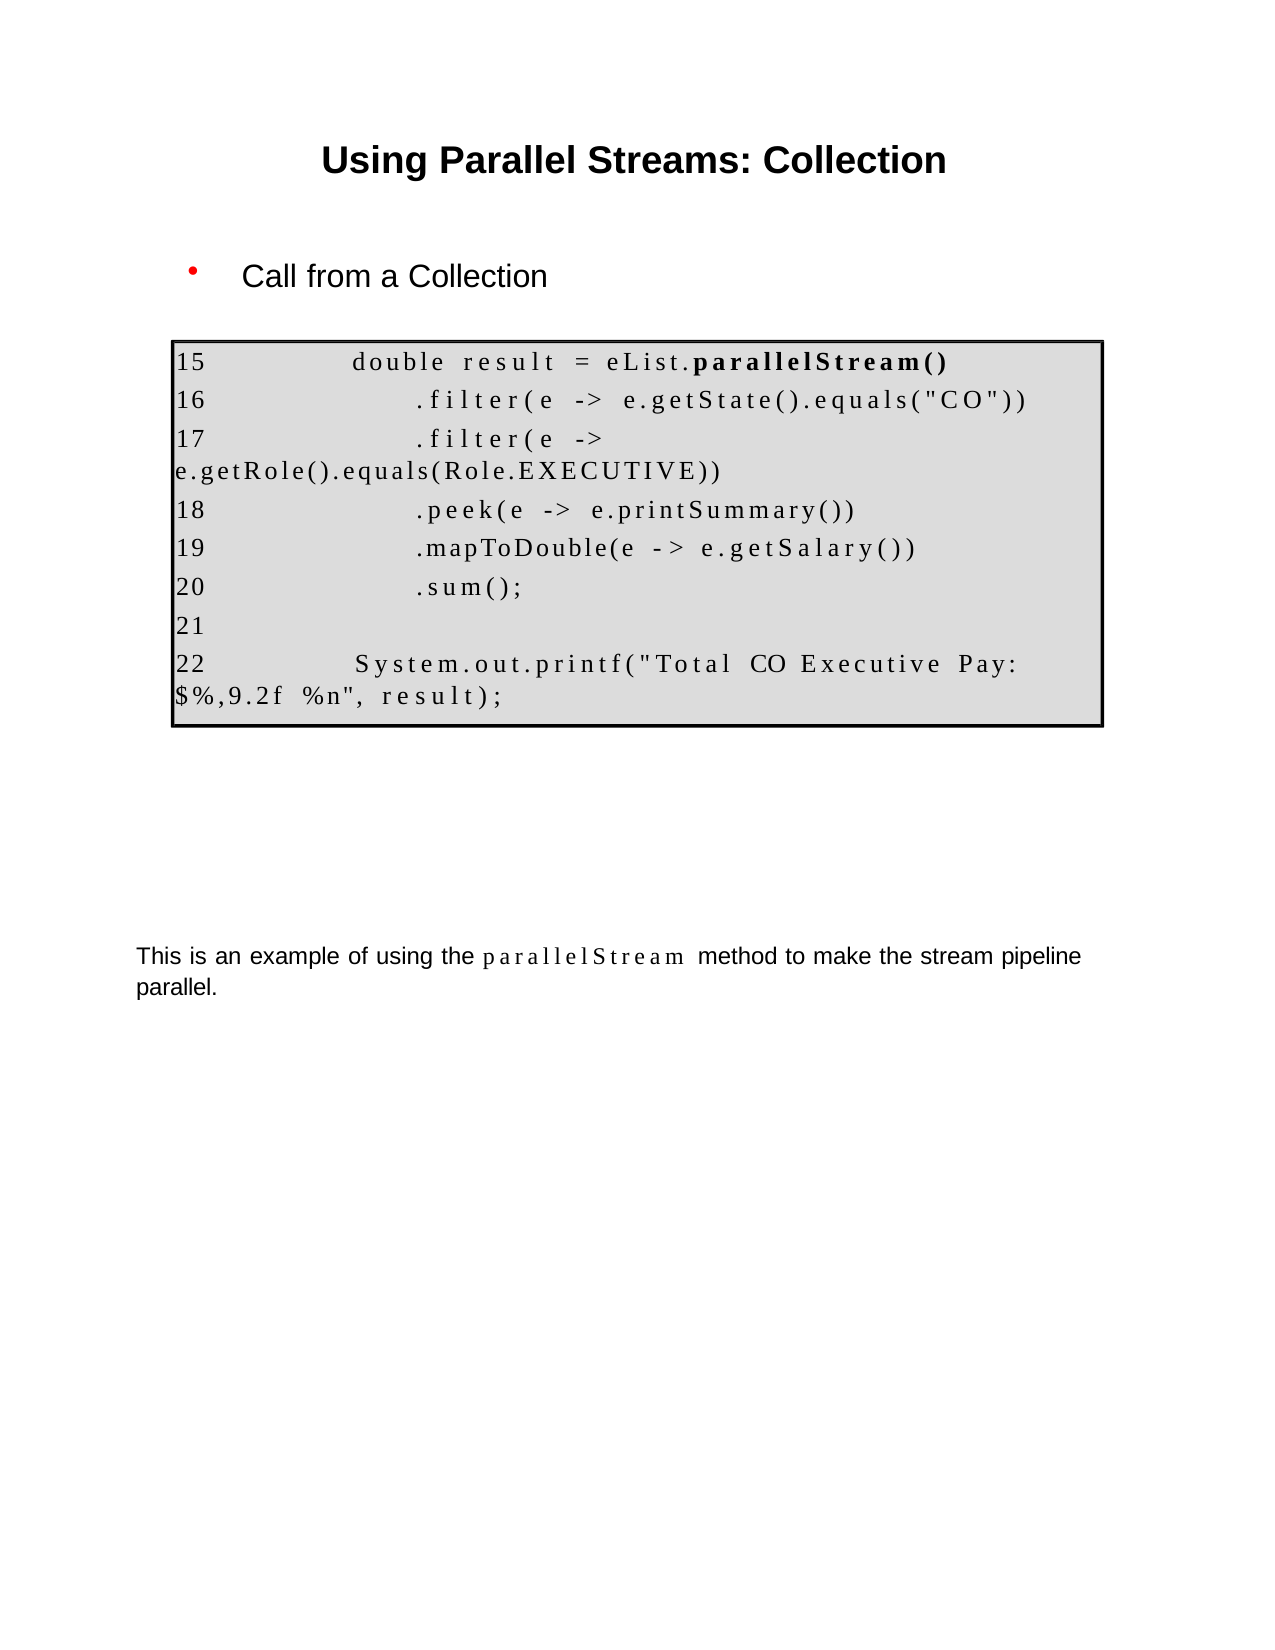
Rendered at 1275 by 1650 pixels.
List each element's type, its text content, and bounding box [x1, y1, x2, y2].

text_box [170, 339, 1105, 729]
text_box double result = eList.parallelStream() .filter(e -> e.getState().equals("CO")) .filter(e -> [350, 334, 1044, 338]
text_box Using Parallel Streams: Collection Call from a Collection [185, 132, 956, 295]
text_box This is an example of using the parallelStream method to make the stream pipeline parallel. [134, 860, 1096, 1001]
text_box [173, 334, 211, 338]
